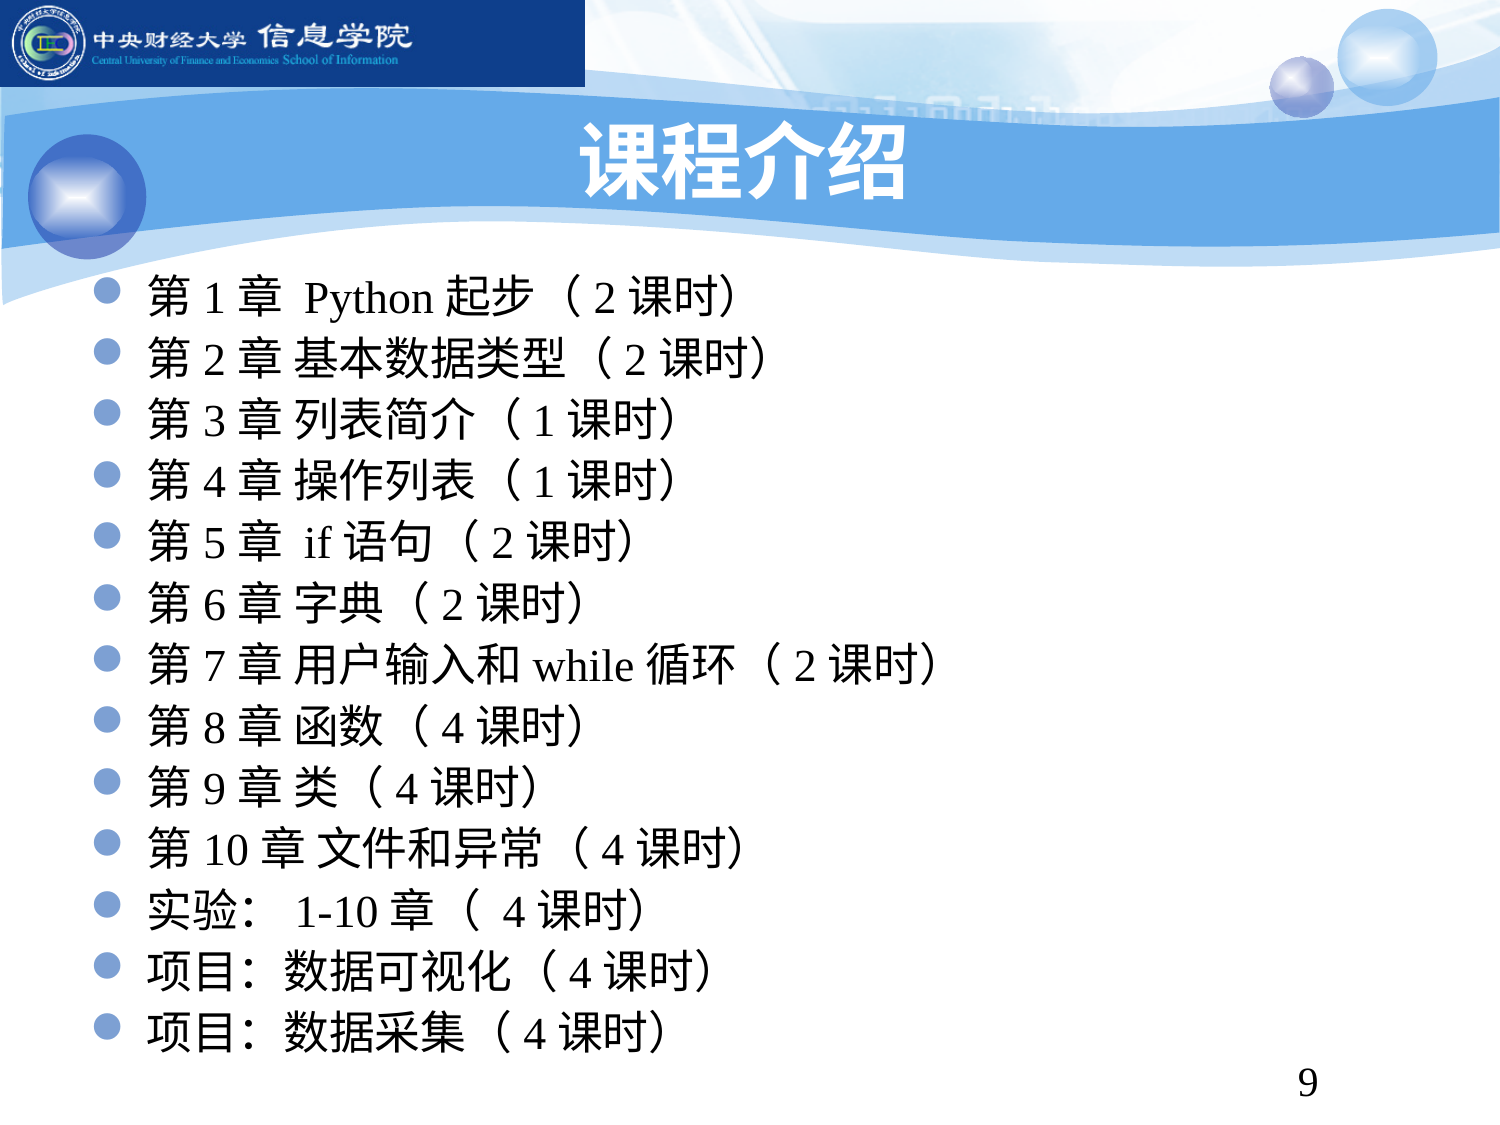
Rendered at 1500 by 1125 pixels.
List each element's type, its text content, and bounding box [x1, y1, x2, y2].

list 第1章 Python起步（2课时） 第2章 基本数据类型（2课时） 第3章 列表简介（1课时） 第4章 操作列表（1课时） 第5章 if语句（2课时） 第6章 字典（2课时） 第7章 用户输入和while循环（2课时） 第8章 函数（4课时） 第9章 类（4课时） 第10章 文件和异常（4课时） 实验：1-10章（ 4课时） 项目：数据可视化（4课时） 项目：数据采集（4课时） [75, 264, 1425, 1085]
picture [0, 0, 1500, 197]
title 课程介绍 [62, 112, 1425, 205]
